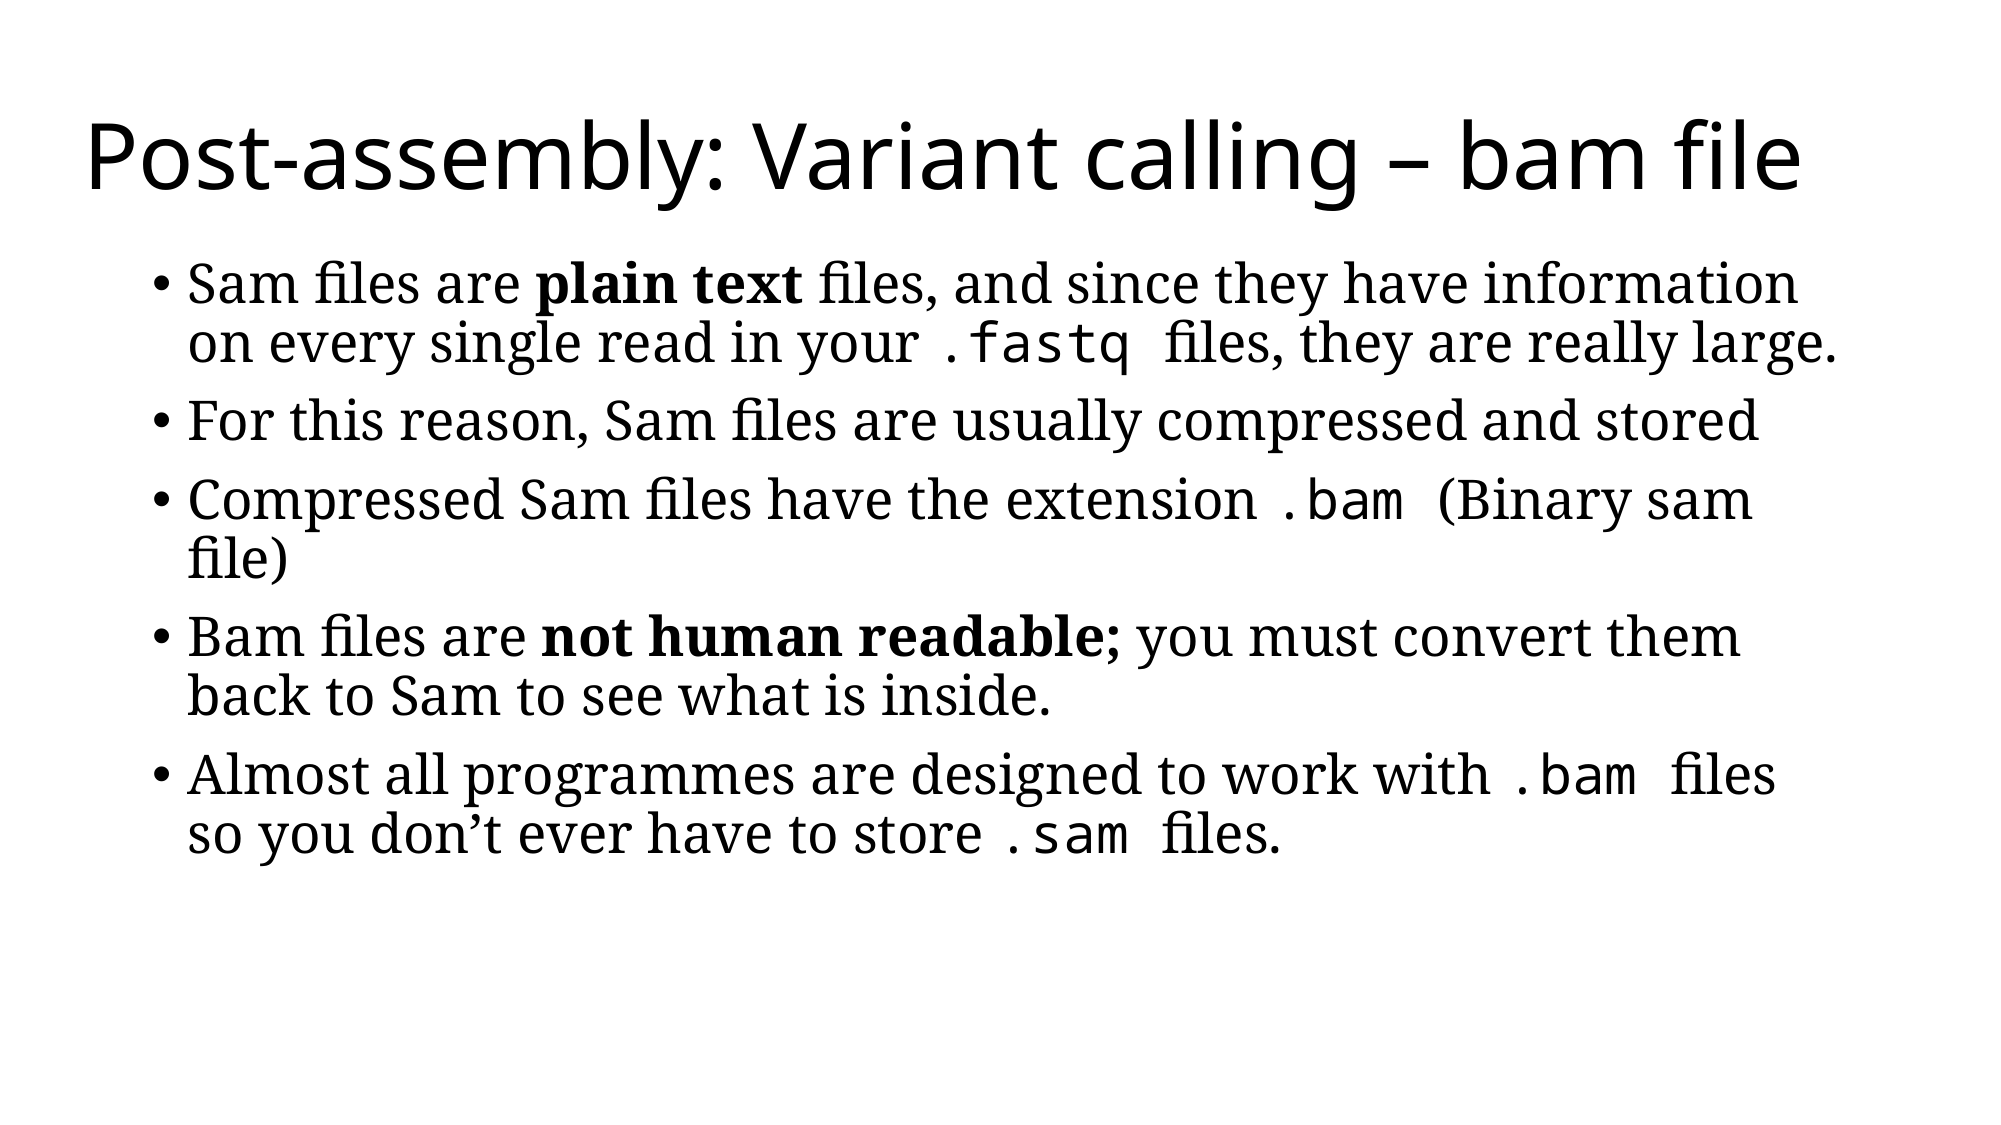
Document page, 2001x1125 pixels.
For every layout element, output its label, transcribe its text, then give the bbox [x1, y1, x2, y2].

list Sam files are plain text files, and since they have information on every single read in your .fastq files, they are really large. For this reason, Sam files are usually compressed and stored Compressed Sam files have the extension .bam (Binary sam file) Bam files are not human readable; you must convert them back to Sam to see what is inside. Almost all programmes are designed to work with .bam files so you don’t ever have to store .sam files. [137, 248, 1863, 963]
text_box Post-assembly: Variant calling – bam file [68, 97, 1932, 223]
